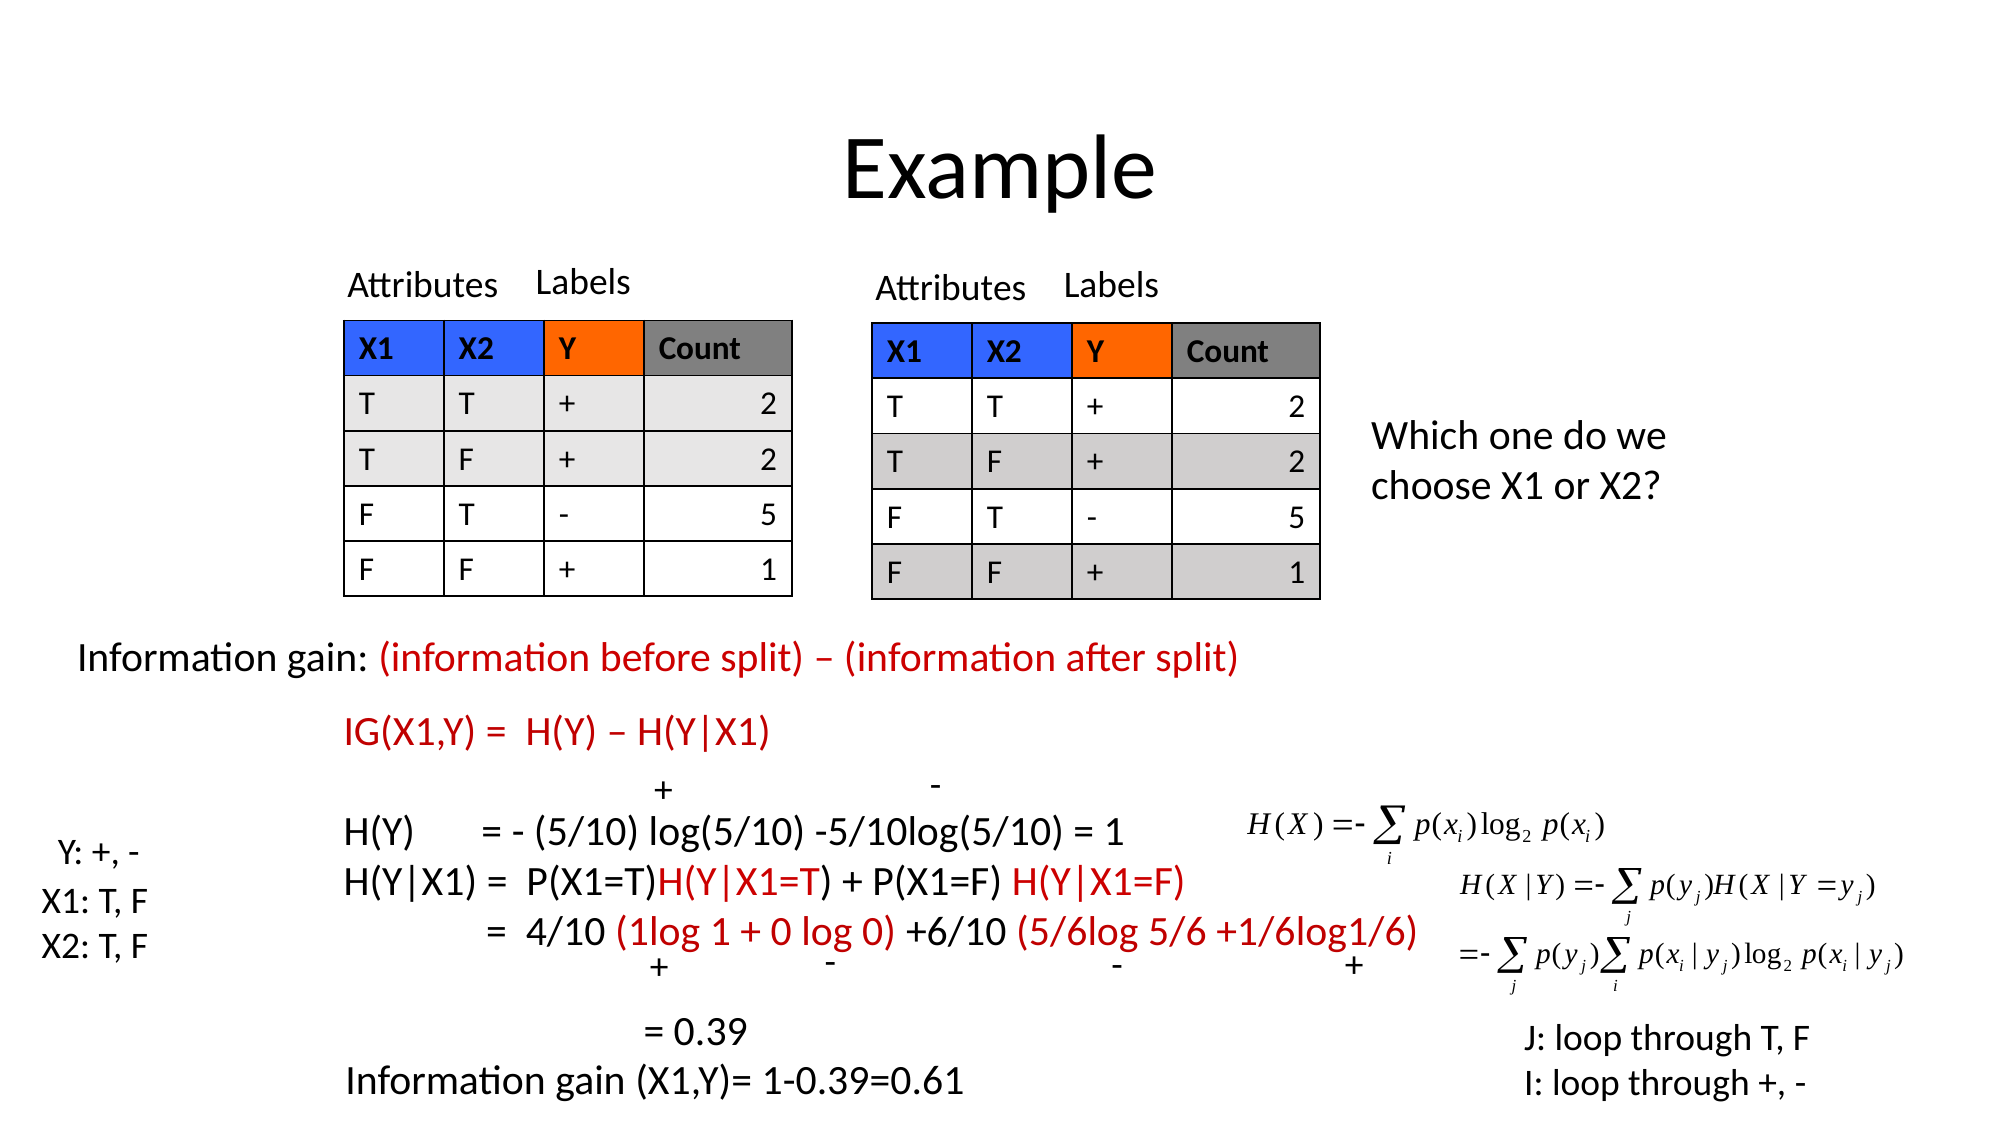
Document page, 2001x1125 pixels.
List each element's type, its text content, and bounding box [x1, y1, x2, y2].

table_cell 2 [1173, 379, 1319, 433]
table_cell F [445, 432, 543, 485]
text_box - [809, 929, 953, 990]
table_cell 2 [645, 432, 791, 485]
table_cell F [973, 545, 1071, 598]
text_box Attributes [860, 255, 1042, 316]
text_box Information gain (X1,Y)= 1-0.39=0.61 [330, 1045, 981, 1110]
text_box Y: +, - [43, 820, 155, 868]
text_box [1454, 862, 1881, 932]
table_cell - [1073, 490, 1171, 543]
table_cell 5 [1173, 490, 1319, 543]
table_cell + [545, 432, 643, 485]
table_cell T [345, 432, 443, 485]
table_header Count [1173, 324, 1319, 377]
table_header X1 [345, 321, 443, 375]
table_cell F [973, 434, 1071, 488]
table_cell + [545, 376, 643, 430]
table_cell F [345, 487, 443, 540]
table_cell T [973, 490, 1071, 543]
text_box + [1330, 933, 1379, 993]
table_header Y [1073, 324, 1171, 377]
table_cell F [345, 542, 443, 595]
table_cell F [873, 545, 971, 598]
text_box + [639, 757, 688, 818]
table_cell + [1073, 545, 1171, 598]
text_box Labels [1040, 252, 1175, 313]
text_box Information gain: (information before split) – (information after split) [62, 622, 1320, 687]
text_box IG(X1,Y) = H(Y) – H(Y|X1) H(Y) = - (5/10) log(5/10) -5/10log(5/10) = 1 H(Y|X1) = P(X1=T)H(Y|X1=T) + P(X1=F) H(Y|X1=F) = 4/10 (1log 1 + 0 log 0) +6/10 (5/6log 5/6 +1/6log1/6) = 0.39 [328, 696, 1629, 1061]
text_box - [1096, 933, 1138, 993]
table_cell + [545, 542, 643, 595]
table_header X2 [973, 324, 1071, 377]
text_box Attributes [332, 252, 514, 313]
table_cell + [1073, 379, 1171, 433]
table_cell T [873, 379, 971, 433]
text_box X1: T, F X2: T, F [26, 868, 163, 974]
table_cell T [445, 376, 543, 430]
table_cell F [873, 490, 971, 543]
text_box Which one do we choose X1 or X2? [1356, 400, 1781, 516]
text_box - [915, 752, 957, 813]
table_cell 2 [645, 376, 791, 430]
table_cell 1 [645, 542, 791, 595]
table_header Count [645, 321, 791, 375]
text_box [1241, 800, 1612, 911]
text_box + [635, 934, 684, 995]
table_cell T [445, 487, 543, 540]
table_header X2 [445, 321, 543, 375]
table_cell - [545, 487, 643, 540]
table_cell 2 [1173, 434, 1319, 488]
table_header X1 [873, 324, 971, 377]
table_header Y [545, 321, 643, 375]
text_box Labels [512, 249, 647, 310]
table_cell T [345, 376, 443, 430]
table_cell 1 [1173, 545, 1319, 598]
table_cell + [1073, 434, 1171, 488]
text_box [1453, 932, 1910, 1001]
table_cell T [973, 379, 1071, 433]
table_cell F [445, 542, 543, 595]
table_cell T [873, 434, 971, 488]
text_box J: loop through T, F I: loop through +, - [1509, 1005, 1826, 1111]
table_cell 5 [645, 487, 791, 540]
title Example [137, 59, 1863, 278]
